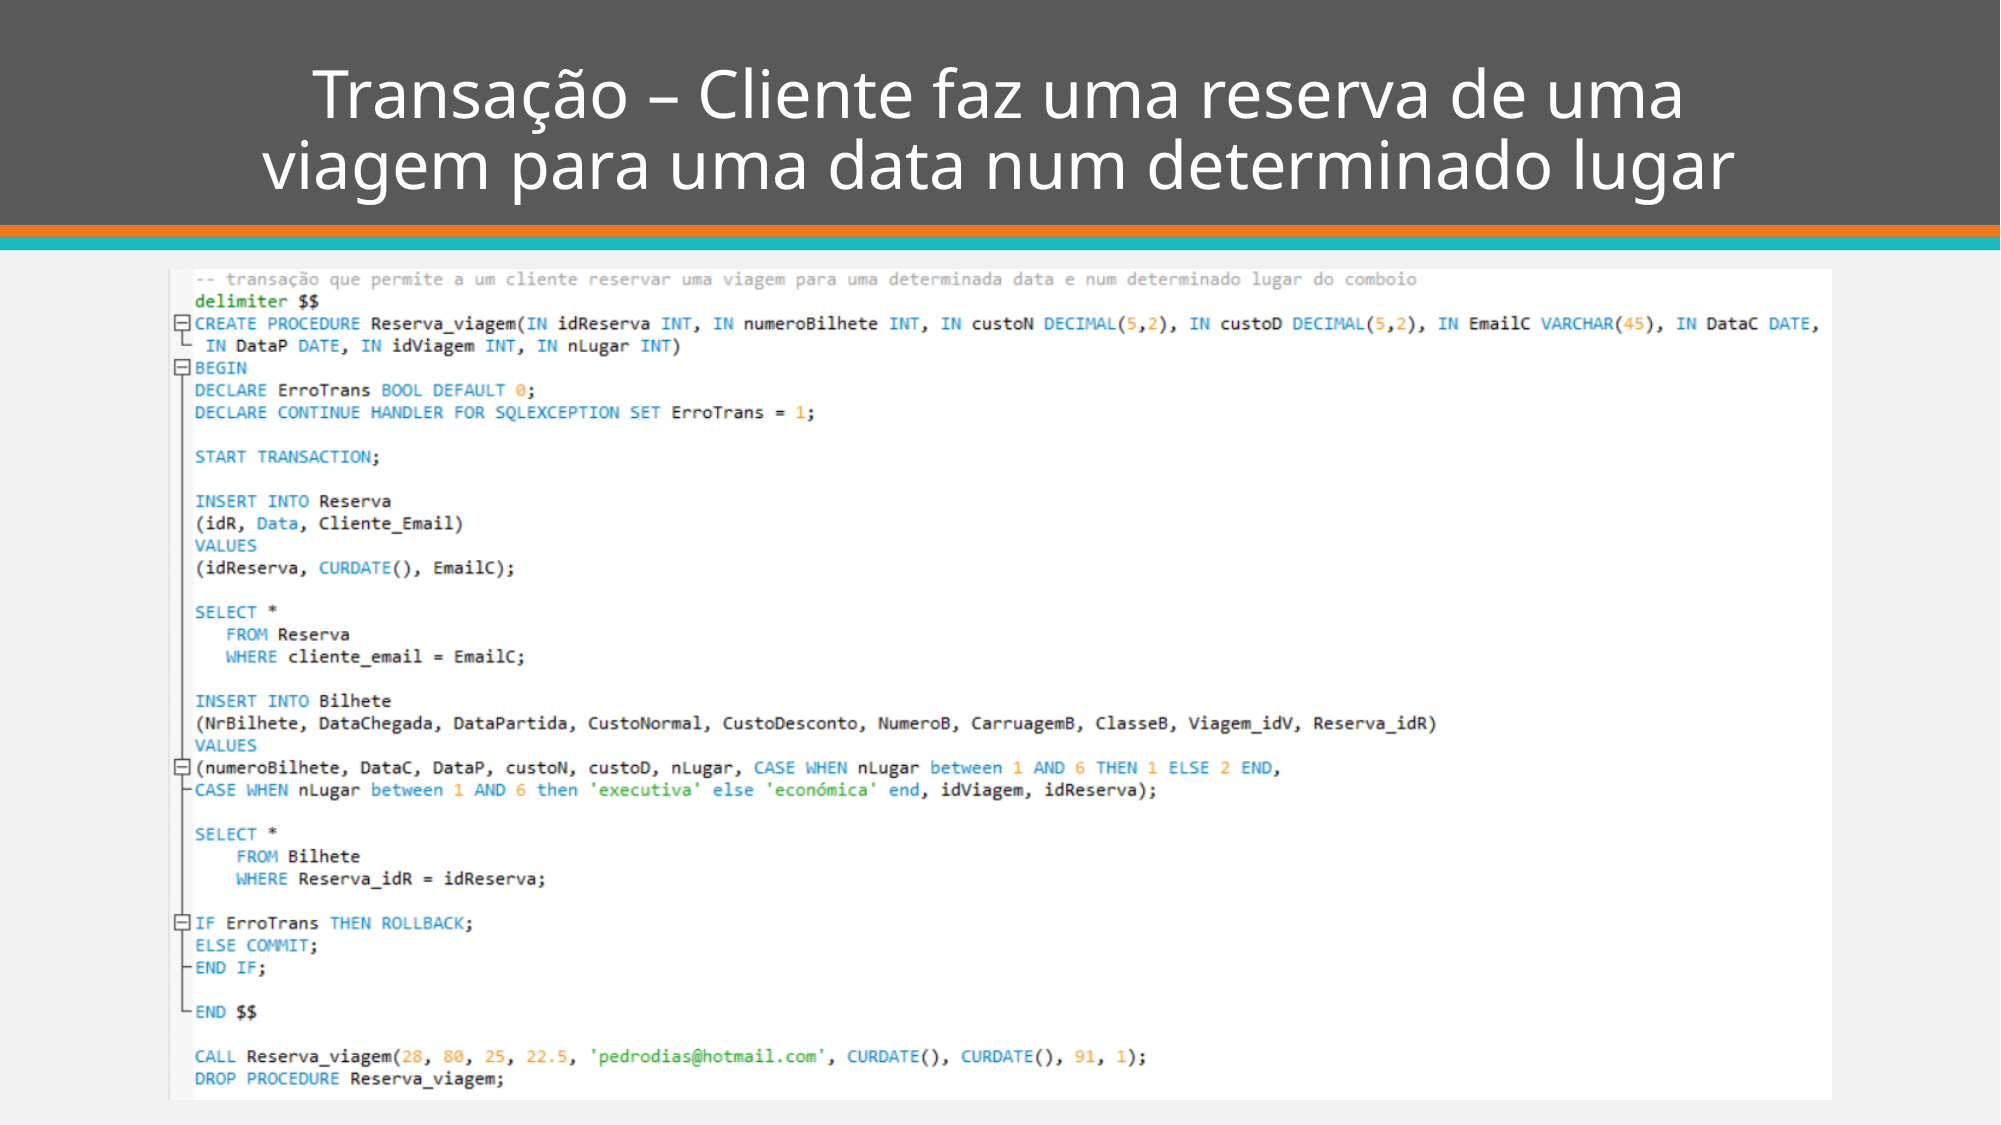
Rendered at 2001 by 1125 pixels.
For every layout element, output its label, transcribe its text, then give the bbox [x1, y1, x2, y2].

title Transação – Cliente faz uma reserva de uma viagem para uma data num determinado lugar [212, 41, 1788, 212]
picture [168, 269, 1832, 1100]
